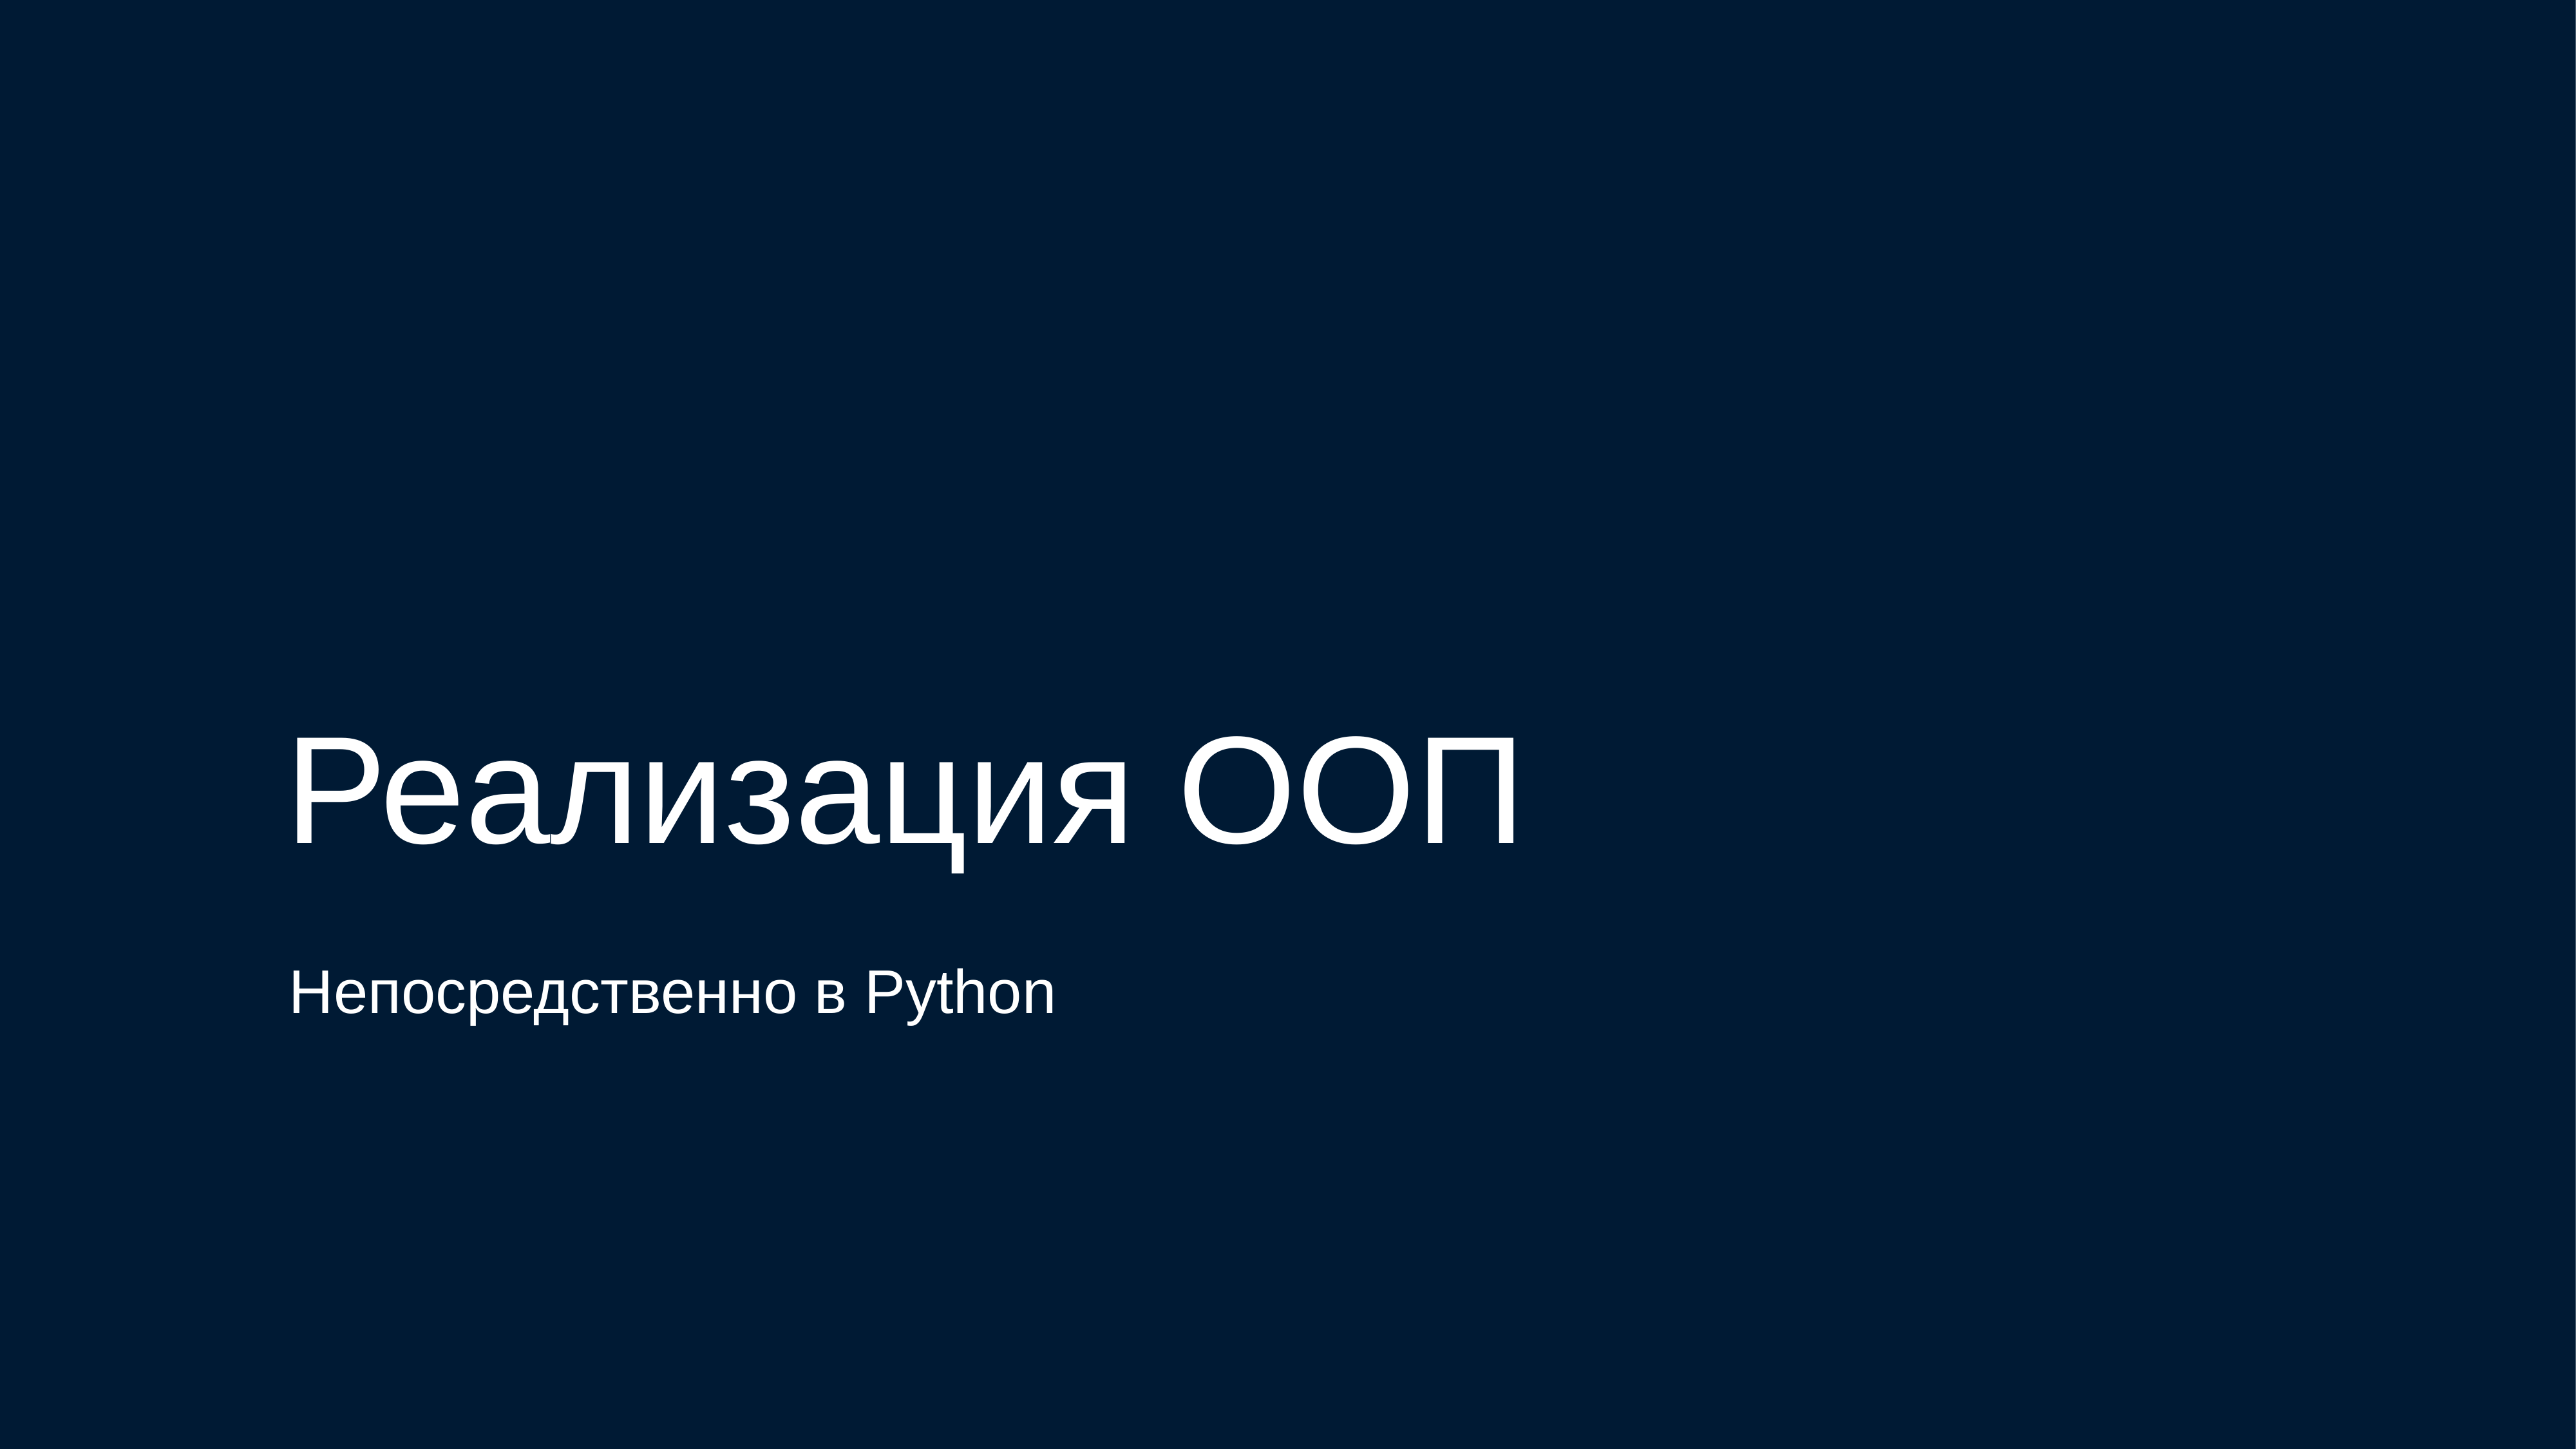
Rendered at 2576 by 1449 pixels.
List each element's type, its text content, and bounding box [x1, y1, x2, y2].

title Реализация ООП [285, 421, 2337, 888]
subtitle Непосредственно в Python [289, 917, 2341, 1198]
